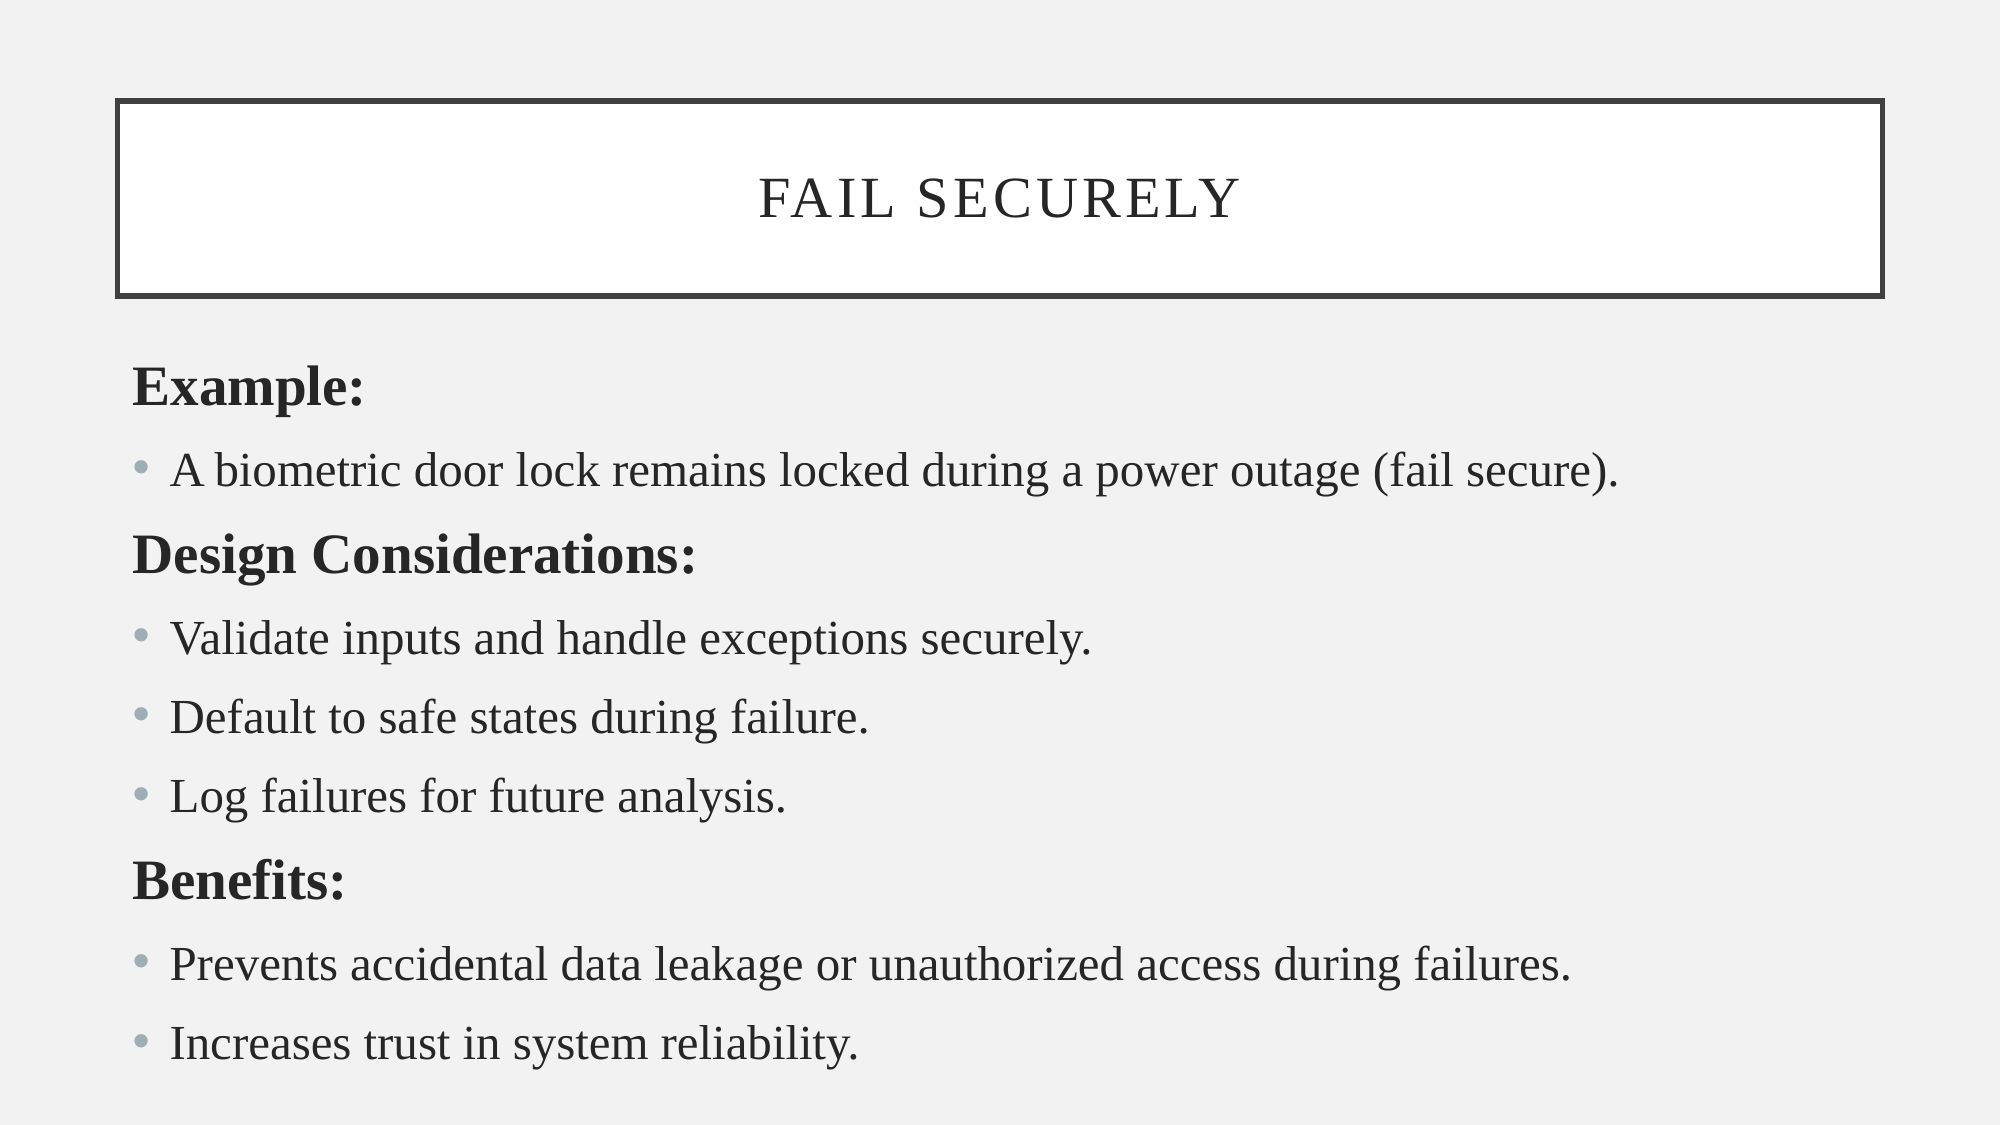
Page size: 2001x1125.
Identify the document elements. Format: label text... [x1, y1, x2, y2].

title Fail securely [115, 98, 1885, 299]
list Example: A biometric door lock remains locked during a power outage (fail secure). Design Considerations: Validate inputs and handle exceptions securely. Default to safe states during failure. Log failures for future analysis. Benefits: Prevents accidental data leakage or unauthorized access during failures. Increases trust in system reliability. [117, 340, 1883, 1078]
